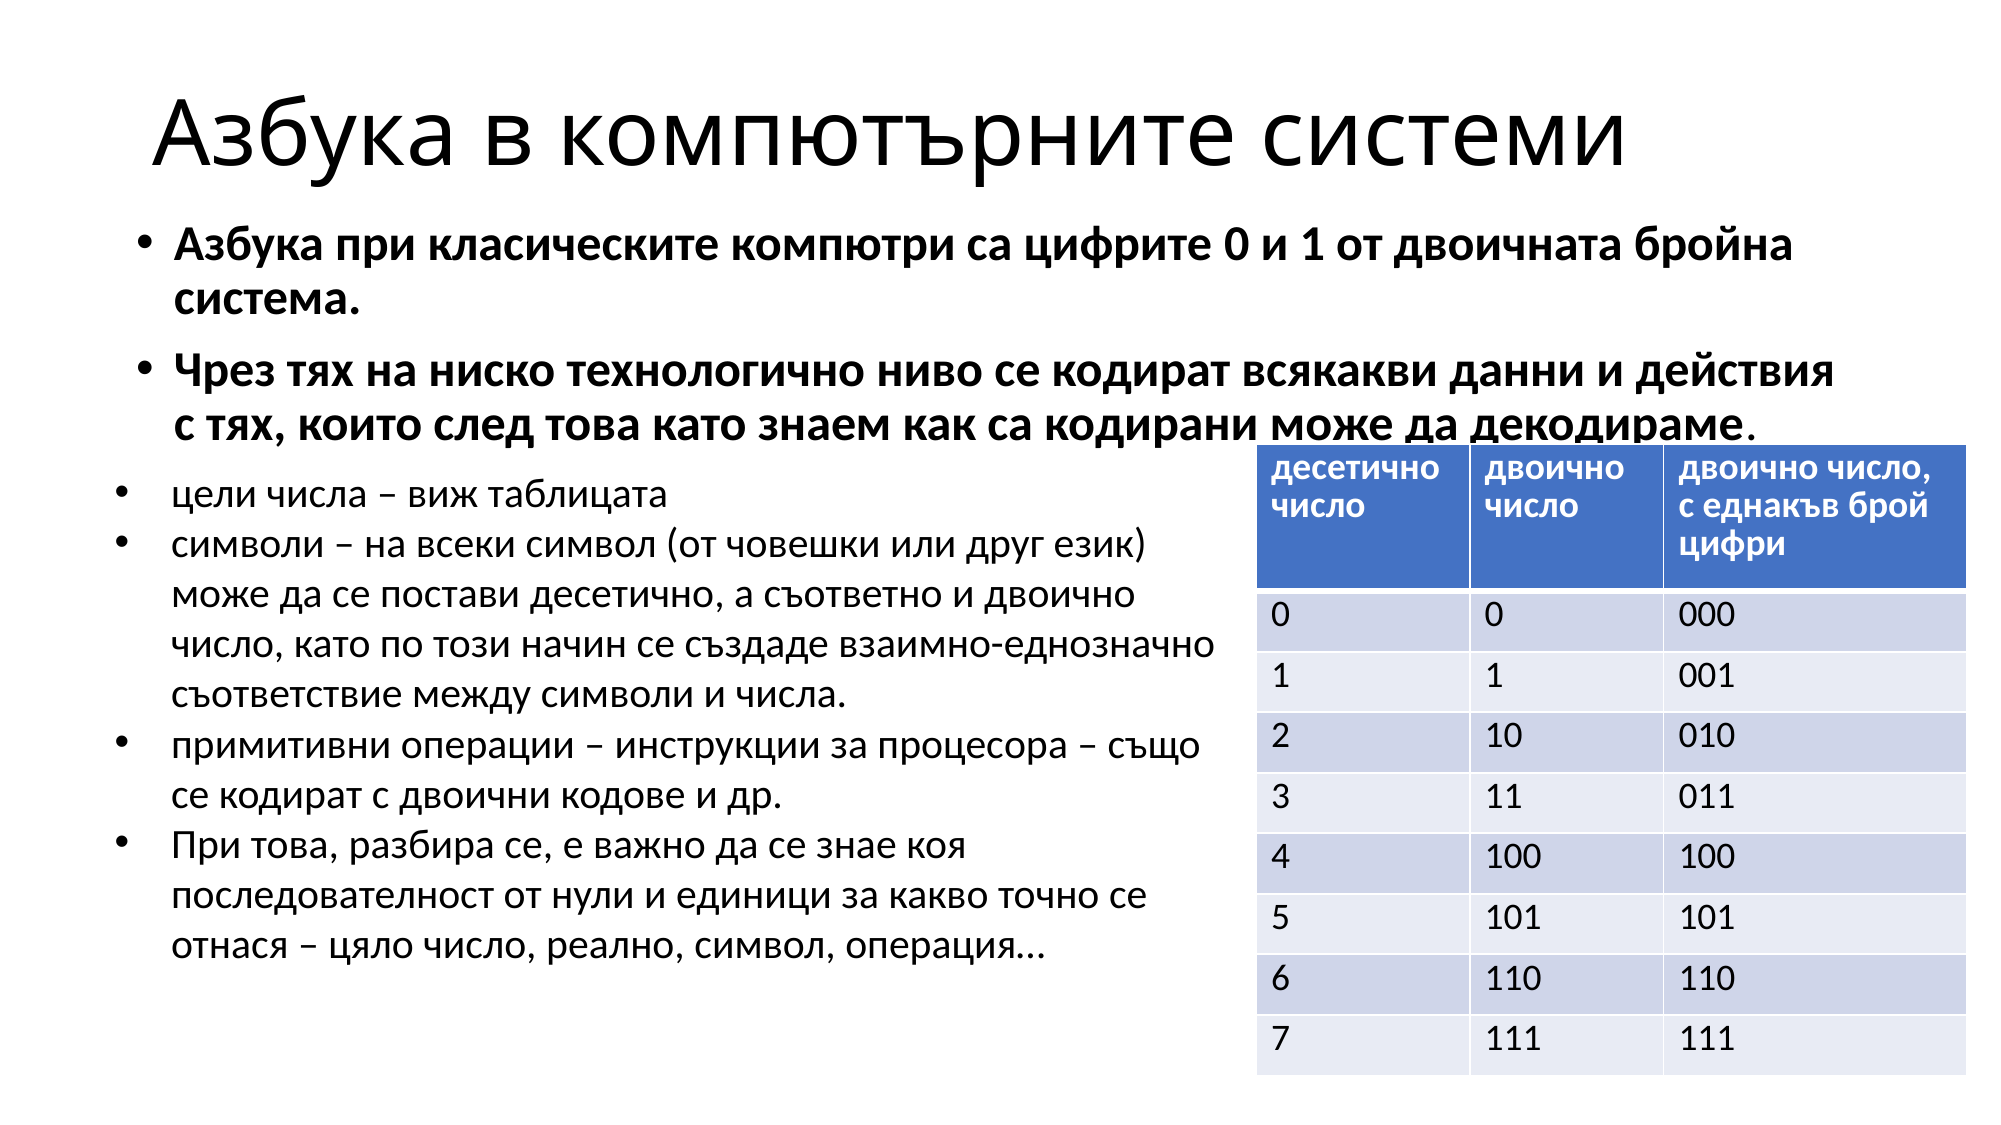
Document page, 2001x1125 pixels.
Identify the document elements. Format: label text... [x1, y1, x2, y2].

table_cell 000 [1664, 594, 1966, 651]
text_box цели числа – виж таблицата символи – на всеки символ (от човешки или друг език) може да се постави десетично, а съответно и двоично число, като по този начин се създаде взаимно-еднозначно съответствие между символи и числа. примитивни операции – инструкции за процесора – също се кодират с двоични кодове и др. При това, разбира се, е важно да се знае коя последователност от нули и единици за какво точно се отнася – цяло число, реално, символ, операция… [99, 458, 1237, 974]
table_cell 3 [1257, 774, 1469, 832]
table_cell 110 [1471, 955, 1663, 1014]
table_header десетично число [1257, 445, 1469, 588]
table_cell 11 [1471, 774, 1663, 832]
table_cell 0 [1471, 594, 1663, 651]
table_cell 010 [1664, 713, 1966, 772]
table_cell 111 [1664, 1016, 1966, 1075]
table_cell 0 [1257, 594, 1469, 651]
table_cell 7 [1257, 1016, 1469, 1075]
table_cell 101 [1471, 895, 1663, 953]
table_cell 1 [1257, 653, 1469, 711]
table_cell 2 [1257, 713, 1469, 772]
table_cell 10 [1471, 713, 1663, 772]
table_cell 1 [1471, 653, 1663, 711]
list Азбука при класическите компютри са цифрите 0 и 1 от двоичната бройна система. Чрез тях на ниско технологично ниво се кодират всякакви данни и действия с тях, които след това като знаем как са кодирани може да декодираме. [121, 210, 1879, 474]
table_cell 6 [1257, 955, 1469, 1014]
table_cell 100 [1471, 834, 1663, 893]
table_header двоично число [1471, 445, 1663, 588]
table_cell 4 [1257, 834, 1469, 893]
table_cell 111 [1471, 1016, 1663, 1075]
table_header двоично число, с еднакъв брой цифри [1664, 445, 1966, 588]
table_cell 011 [1664, 774, 1966, 832]
table_cell 5 [1257, 895, 1469, 953]
table_cell 110 [1664, 955, 1966, 1014]
table_cell 101 [1664, 895, 1966, 953]
title Азбука в компютърните системи [137, 59, 1863, 210]
table_cell 001 [1664, 653, 1966, 711]
table_cell 100 [1664, 834, 1966, 893]
